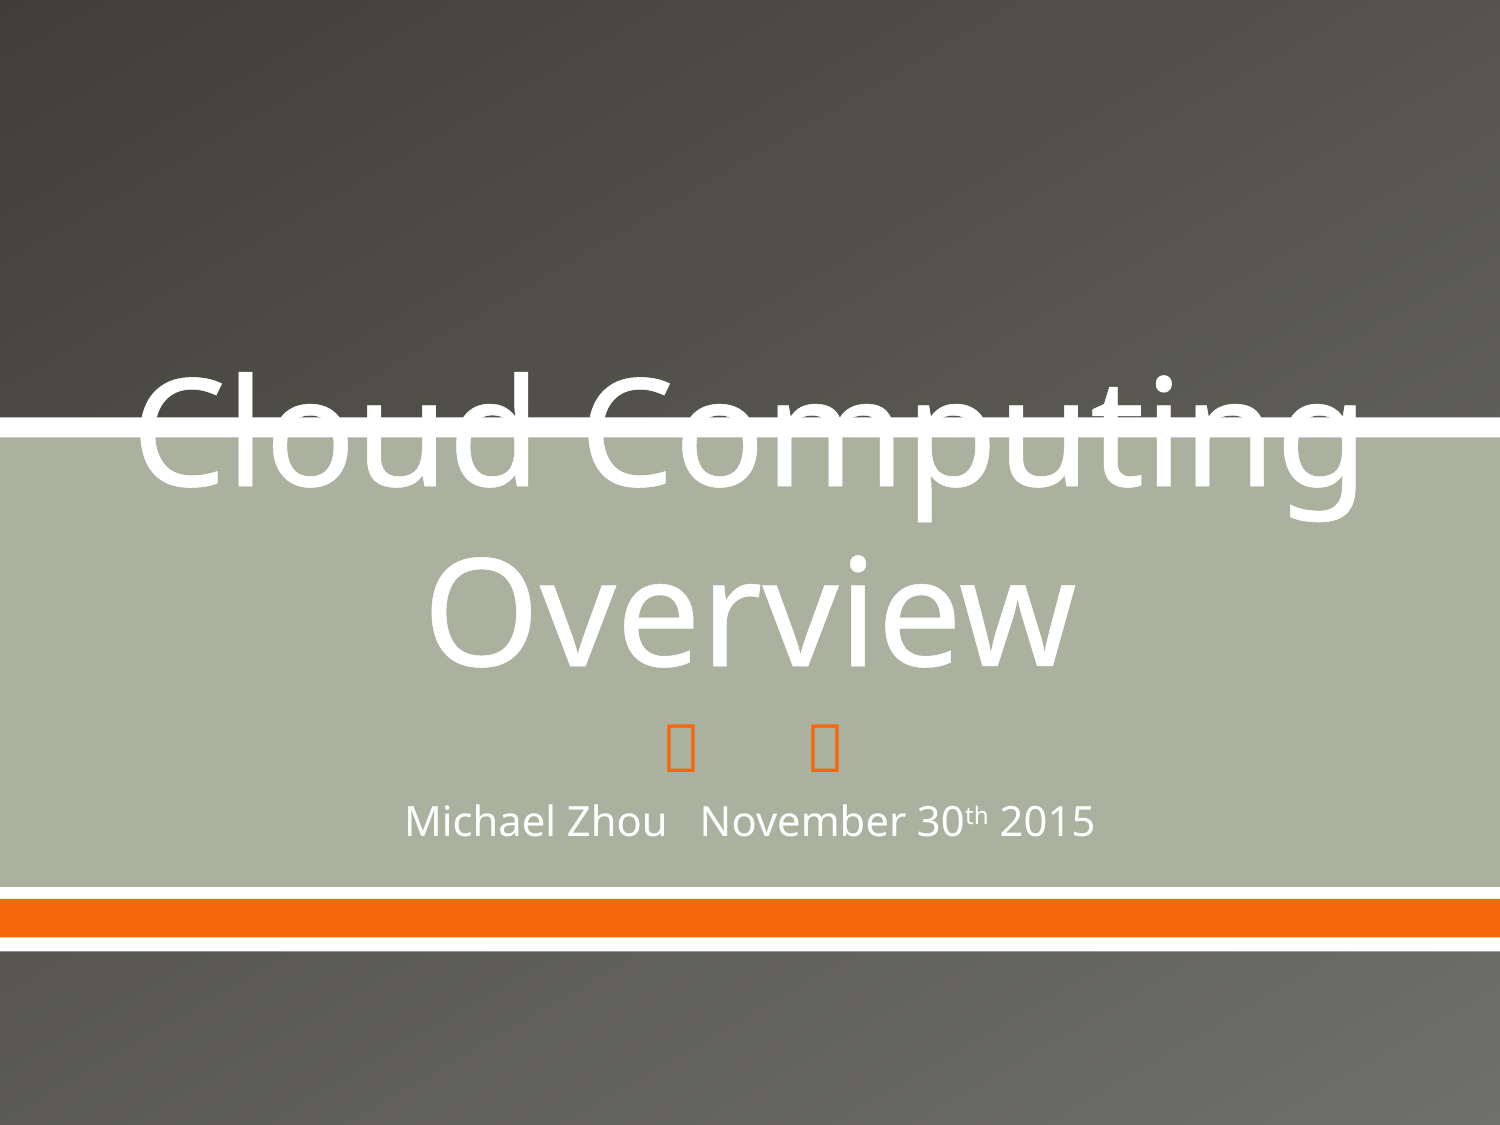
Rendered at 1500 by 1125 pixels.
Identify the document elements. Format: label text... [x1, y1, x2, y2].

subtitle Michael Zhou November 30th 2015 [93, 787, 1407, 875]
title Cloud Computing Overview [37, 462, 1463, 704]
